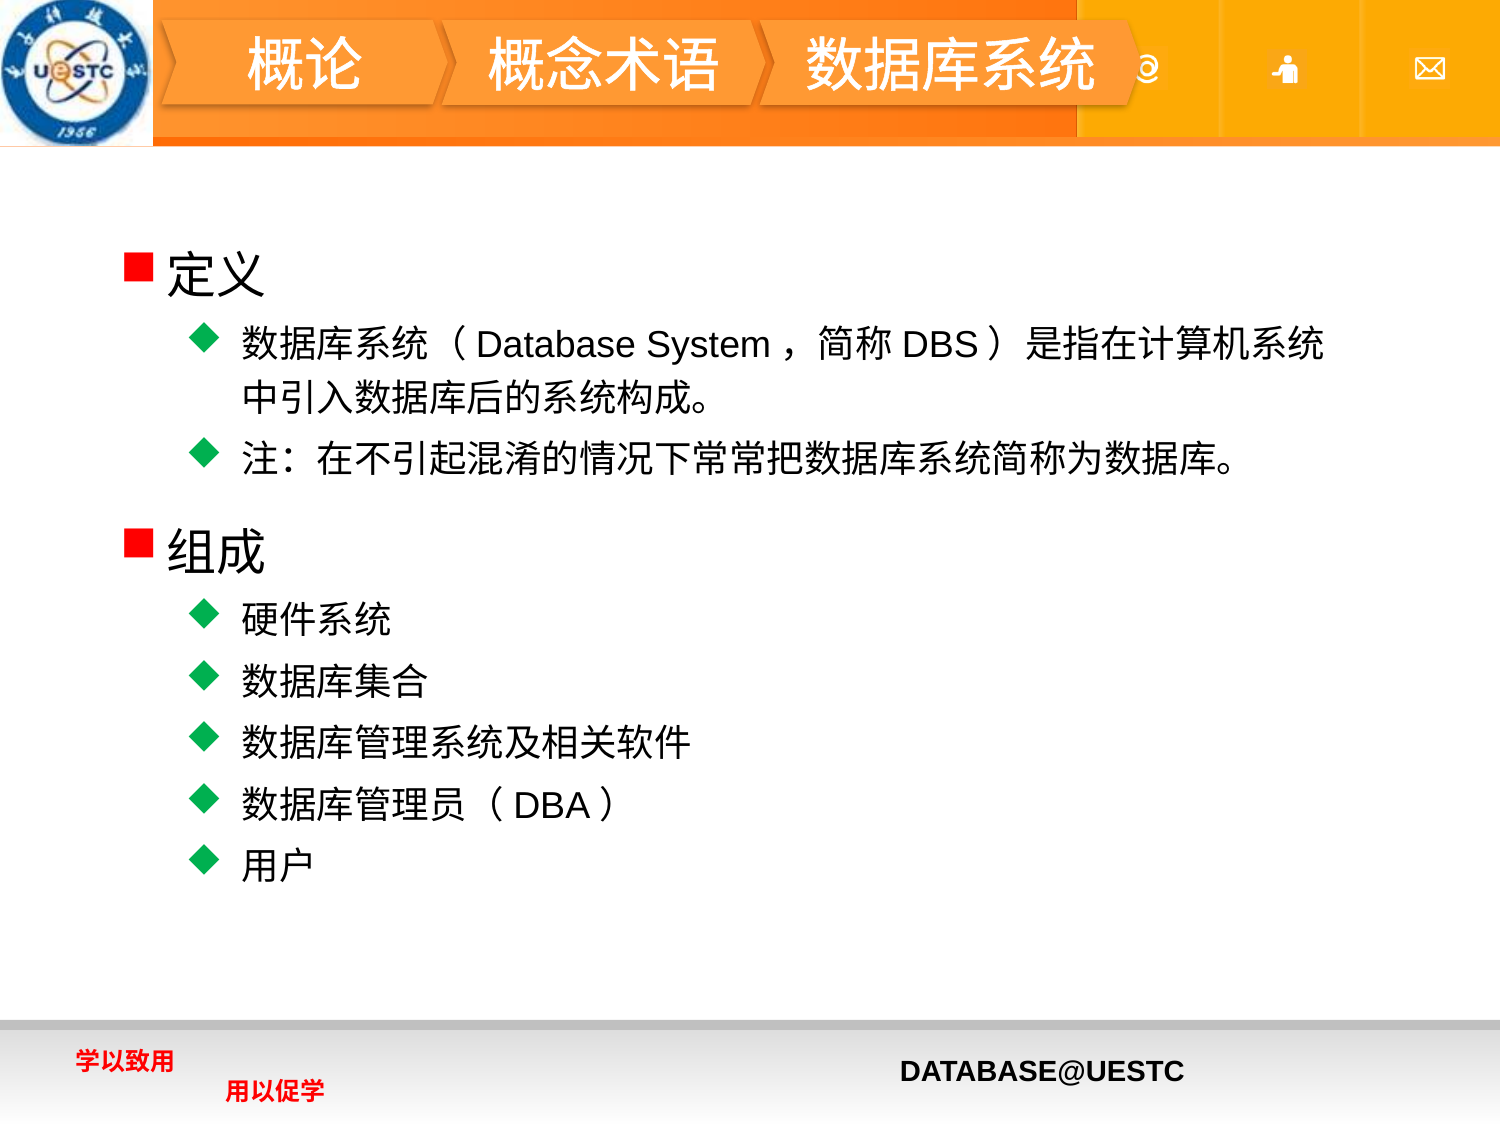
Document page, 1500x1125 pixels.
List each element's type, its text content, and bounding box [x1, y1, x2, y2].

list 定义 数据库系统（Database System，简称DBS）是指在计算机系统中引入数据库后的系统构成。 注：在不引起混淆的情况下常常把数据库系统简称为数据库。 组成 硬件系统 数据库集合 数据库管理系统及相关软件 数据库管理员（DBA） 用户 [30, 205, 1375, 976]
text_box 概念术语 [441, 20, 766, 105]
text_box 数据库系统 [759, 20, 1142, 105]
picture [1425, 48, 1450, 89]
title [155, 0, 1425, 140]
text_box 概论 [161, 19, 448, 105]
picture [0, 0, 153, 146]
